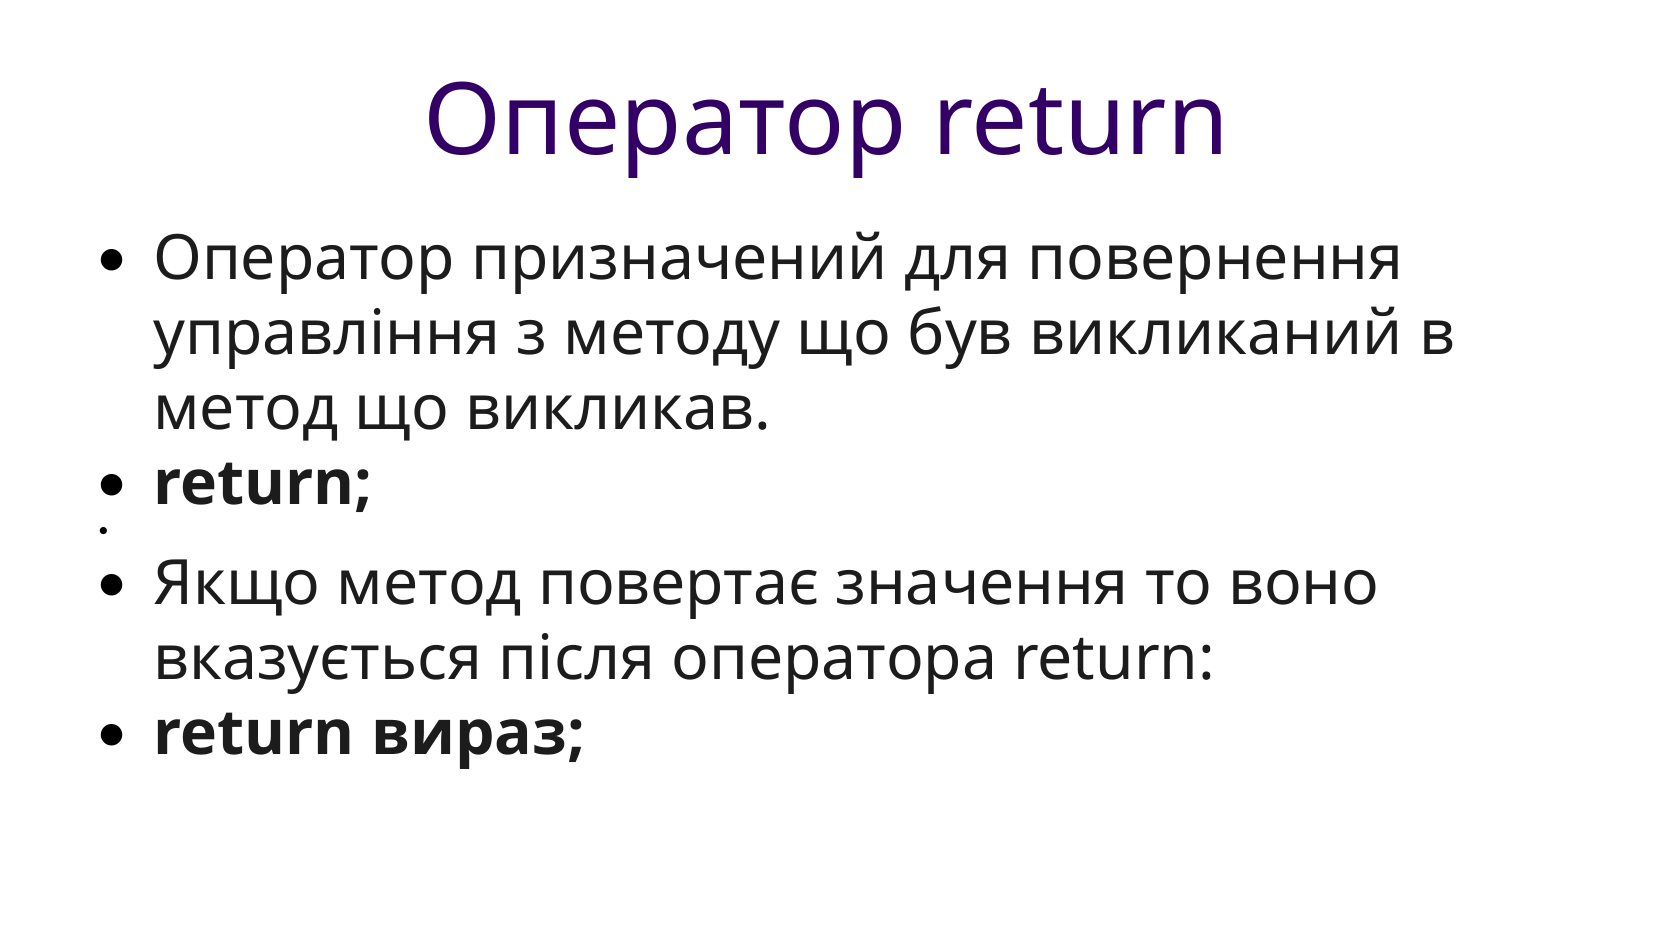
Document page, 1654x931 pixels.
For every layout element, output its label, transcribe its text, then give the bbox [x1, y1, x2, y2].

text_box Оператор призначений для повернення управління з методу що був викликаний в метод що викликав. return; Якщо метод повертає значення то воно вказується після оператора return: return вираз; [82, 217, 1571, 757]
text_box Оператор return [82, 37, 1571, 193]
